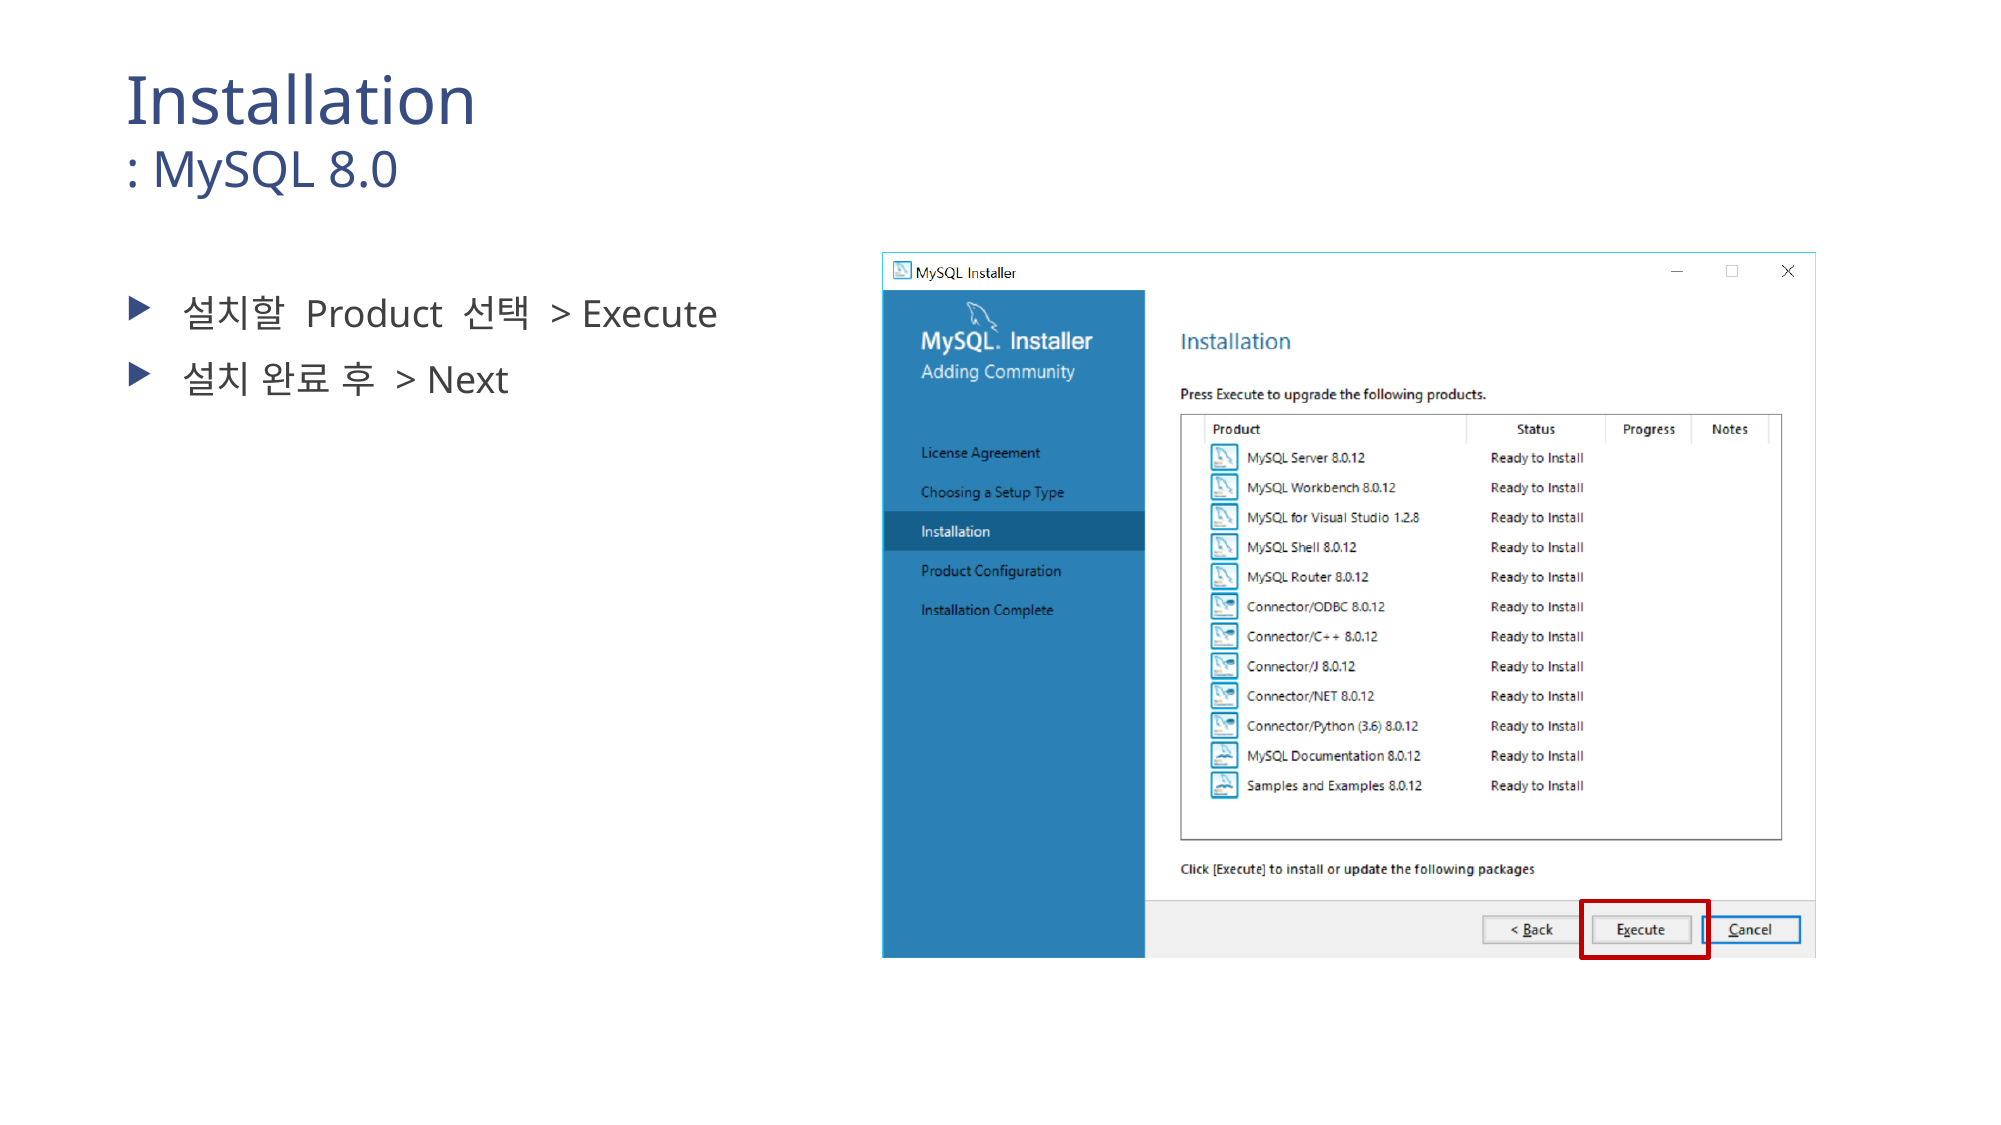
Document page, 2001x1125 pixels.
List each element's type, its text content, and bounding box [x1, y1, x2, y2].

list 설치할 Product 선택 > Execute 설치 완료 후 > Next [111, 216, 1522, 992]
title Installation : MySQL 8.0 [111, 50, 1522, 216]
picture [881, 252, 1817, 958]
